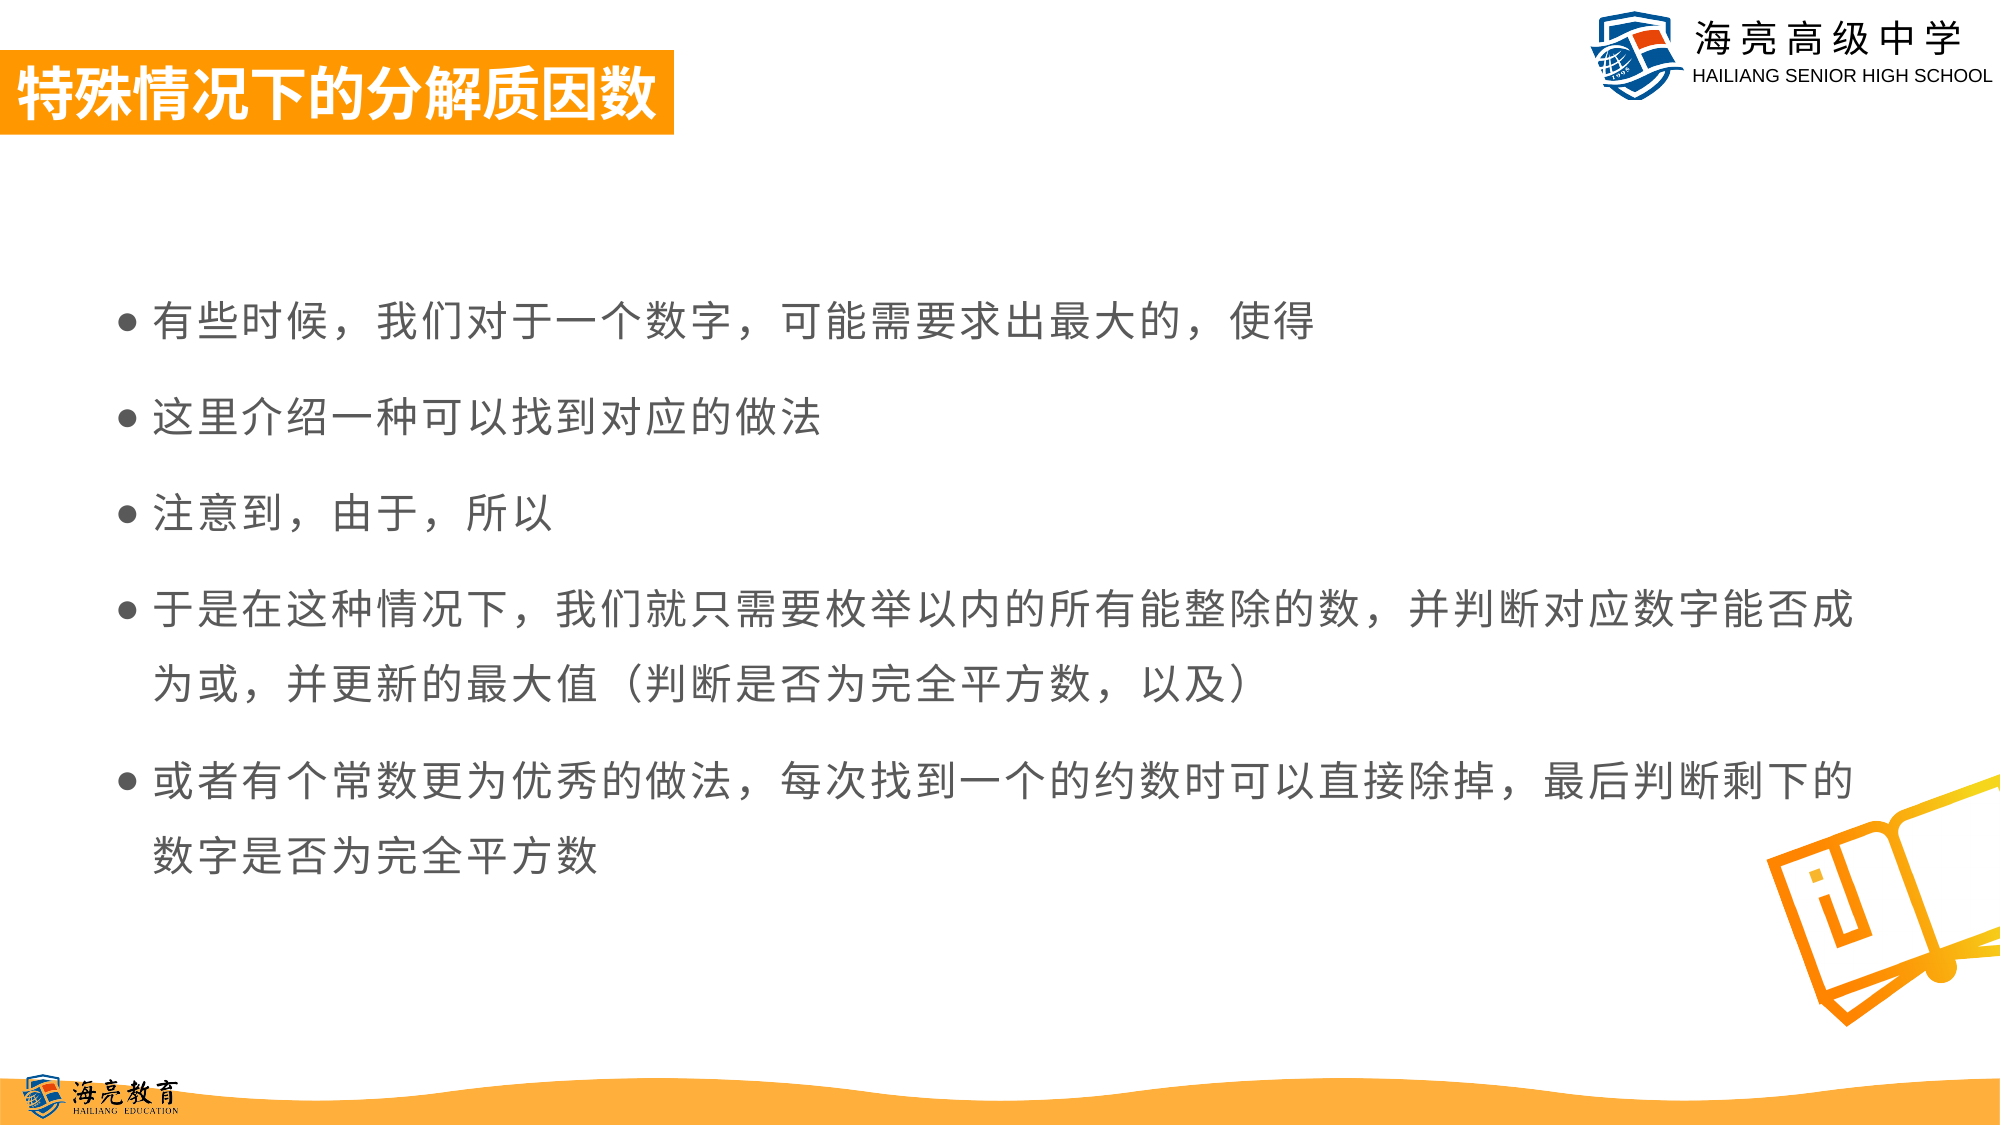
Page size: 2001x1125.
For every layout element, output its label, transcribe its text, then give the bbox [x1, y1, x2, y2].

text_box 特殊情况下的分解质因数 [0, 50, 674, 135]
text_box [1590, 7, 2000, 100]
text_box [241, 207, 2000, 950]
picture [1766, 772, 2000, 1027]
picture [0, 1074, 2000, 1125]
